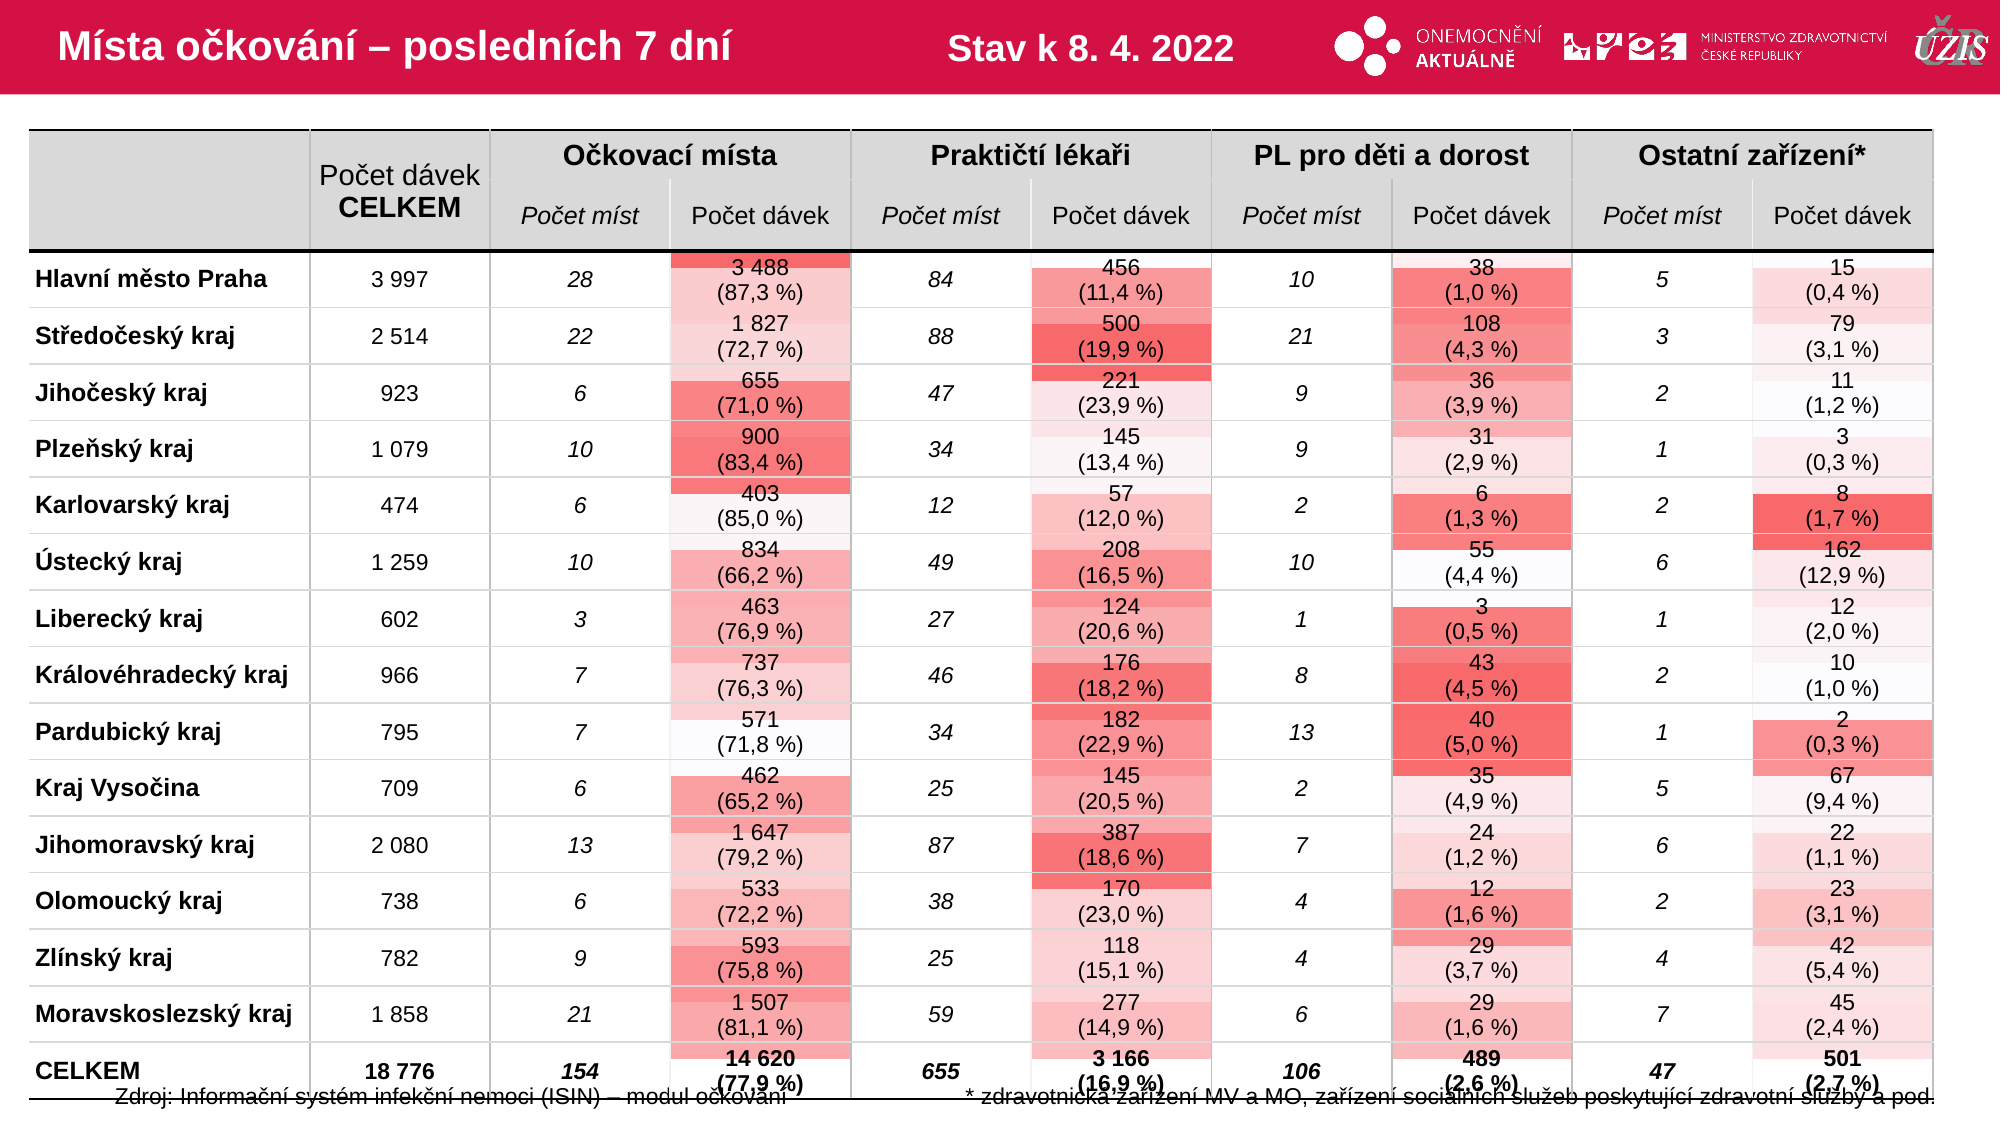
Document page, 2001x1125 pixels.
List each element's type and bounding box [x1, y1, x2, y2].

table_cell [671, 1043, 850, 1098]
table_cell [311, 534, 489, 589]
table_cell [671, 873, 850, 928]
table_cell [311, 760, 489, 815]
table_cell [1393, 1043, 1571, 1098]
table_cell [1032, 704, 1211, 759]
table_cell [311, 930, 489, 985]
table_cell [1032, 930, 1211, 985]
table_cell [1212, 760, 1391, 815]
table_cell [1212, 987, 1391, 1041]
table_cell [1753, 478, 1932, 533]
table_cell [852, 478, 1030, 533]
table_cell [311, 421, 489, 476]
table_cell [1393, 987, 1571, 1041]
table_cell [1753, 180, 1932, 249]
table_cell [491, 421, 669, 476]
table_cell [29, 647, 309, 702]
table_cell [1212, 704, 1391, 759]
table_cell [1753, 365, 1932, 420]
table_cell [491, 253, 669, 307]
table_cell [311, 704, 489, 759]
table_cell [29, 421, 309, 476]
table_cell [491, 760, 669, 815]
table_cell [491, 1043, 669, 1098]
table_cell [1753, 704, 1932, 759]
table_cell [1212, 930, 1391, 985]
table_cell [1573, 253, 1752, 307]
table_cell [852, 365, 1030, 420]
table_cell [311, 817, 489, 872]
table_cell [1212, 817, 1391, 872]
table_cell [311, 987, 489, 1041]
table_cell [1573, 180, 1752, 249]
table_cell [491, 180, 669, 249]
table_cell [671, 930, 850, 985]
table_cell [29, 253, 309, 307]
table_cell [1753, 591, 1932, 646]
table_cell [1573, 987, 1752, 1041]
table_cell [1212, 647, 1391, 702]
table_cell [311, 1043, 489, 1098]
table_cell [1032, 760, 1211, 815]
table_cell [29, 704, 309, 759]
table_cell [1393, 647, 1571, 702]
table_cell [1573, 1043, 1752, 1098]
table_cell [1032, 1043, 1211, 1098]
table_cell [671, 987, 850, 1041]
table_cell [491, 873, 669, 928]
table_cell [852, 704, 1030, 759]
table_cell [671, 253, 850, 307]
table_cell [1032, 873, 1211, 928]
table_cell [29, 873, 309, 928]
title [42, 0, 1262, 95]
table_cell [1032, 987, 1211, 1041]
table_cell [852, 253, 1030, 307]
table_cell [29, 817, 309, 872]
table_cell [671, 760, 850, 815]
table_cell [1573, 421, 1752, 476]
text_box [950, 1074, 1969, 1117]
table_cell [1393, 534, 1571, 589]
table_cell [852, 930, 1030, 985]
table_cell [671, 817, 850, 872]
table_cell [1573, 365, 1752, 420]
table_cell [1753, 253, 1932, 307]
table_cell [1212, 365, 1391, 420]
table_cell [1212, 253, 1391, 307]
table_cell [671, 534, 850, 589]
table_cell [852, 817, 1030, 872]
table_cell [671, 647, 850, 702]
table_cell [1032, 478, 1211, 533]
table_cell [311, 478, 489, 533]
table_cell [491, 591, 669, 646]
table_cell [1753, 987, 1932, 1041]
table_cell [671, 308, 850, 363]
table_cell [1573, 478, 1752, 533]
table_cell [1573, 704, 1752, 759]
table_cell [491, 647, 669, 702]
table_cell [1032, 817, 1211, 872]
table_cell [1032, 591, 1211, 646]
table_cell [1212, 1043, 1391, 1098]
table_cell [671, 365, 850, 420]
table_cell [1753, 647, 1932, 702]
table_cell [1212, 873, 1391, 928]
table_cell [1753, 534, 1932, 589]
text_box [932, 16, 1322, 77]
table_cell [1393, 760, 1571, 815]
table_header [852, 131, 1211, 179]
table_cell [1753, 817, 1932, 872]
table_cell [311, 365, 489, 420]
table_cell [1753, 308, 1932, 363]
table_cell [491, 308, 669, 363]
table_cell [1032, 647, 1211, 702]
table_cell [1393, 180, 1571, 249]
table_cell [1032, 180, 1211, 249]
table_cell [1573, 817, 1752, 872]
table_cell [1753, 1043, 1932, 1098]
table_cell [1032, 421, 1211, 476]
table_cell [1212, 534, 1391, 589]
table_cell [1032, 365, 1211, 420]
table_cell [852, 873, 1030, 928]
table_cell [29, 308, 309, 363]
table_cell [1393, 591, 1571, 646]
table_cell [491, 534, 669, 589]
picture [1563, 31, 1888, 60]
table_cell [671, 478, 850, 533]
table_cell [1032, 253, 1211, 307]
table_cell [29, 591, 309, 646]
table_cell [1032, 308, 1211, 363]
table_cell [1212, 591, 1391, 646]
table_cell [1393, 930, 1571, 985]
table_cell [1212, 308, 1391, 363]
table_cell [1393, 478, 1571, 533]
table_cell [491, 365, 669, 420]
table_cell [491, 478, 669, 533]
table_cell [29, 365, 309, 420]
table_cell [491, 930, 669, 985]
table_cell [29, 760, 309, 815]
table_cell [1573, 308, 1752, 363]
table_cell [311, 253, 489, 307]
table_cell [852, 308, 1030, 363]
table_cell [671, 704, 850, 759]
table_cell [29, 987, 309, 1041]
table_header [1573, 131, 1932, 179]
picture [1915, 15, 1989, 66]
table_cell [1573, 930, 1752, 985]
table_cell [491, 817, 669, 872]
table_cell [311, 591, 489, 646]
table_cell [1032, 534, 1211, 589]
table_header [491, 131, 850, 179]
table_cell [1573, 534, 1752, 589]
table_cell [1753, 421, 1932, 476]
table_cell [1753, 873, 1932, 928]
table_cell [1212, 478, 1391, 533]
table_cell [1573, 647, 1752, 702]
table_cell [852, 987, 1030, 1041]
text_box [99, 1100, 804, 1117]
table_cell [1573, 591, 1752, 646]
table_cell [852, 1043, 1030, 1098]
table_cell [1393, 873, 1571, 928]
table_cell [1393, 253, 1571, 307]
table_cell [311, 647, 489, 702]
table_cell [1393, 817, 1571, 872]
table_cell [852, 534, 1030, 589]
table_cell [1393, 421, 1571, 476]
table_cell [491, 987, 669, 1041]
table_cell [852, 760, 1030, 815]
table_cell [1393, 365, 1571, 420]
table_cell [1573, 760, 1752, 815]
table_cell [671, 180, 850, 249]
table_cell [852, 591, 1030, 646]
table_cell [671, 421, 850, 476]
table_cell [1753, 760, 1932, 815]
table_cell [29, 930, 309, 985]
table_cell [1573, 873, 1752, 928]
table_header [311, 131, 489, 249]
table_cell [1212, 421, 1391, 476]
table_cell [852, 180, 1030, 249]
table_cell [311, 873, 489, 928]
table_header [1212, 131, 1571, 179]
table_cell [671, 591, 850, 646]
table_cell [852, 647, 1030, 702]
table_cell [29, 478, 309, 533]
table_cell [1212, 180, 1391, 249]
picture [1334, 16, 1542, 76]
table_cell [852, 421, 1030, 476]
table_cell [29, 534, 309, 589]
table_cell [311, 308, 489, 363]
table_header [29, 131, 309, 249]
table_cell [1393, 308, 1571, 363]
table_cell [29, 1043, 309, 1098]
table_cell [491, 704, 669, 759]
table_cell [1393, 704, 1571, 759]
table_cell [1753, 930, 1932, 985]
